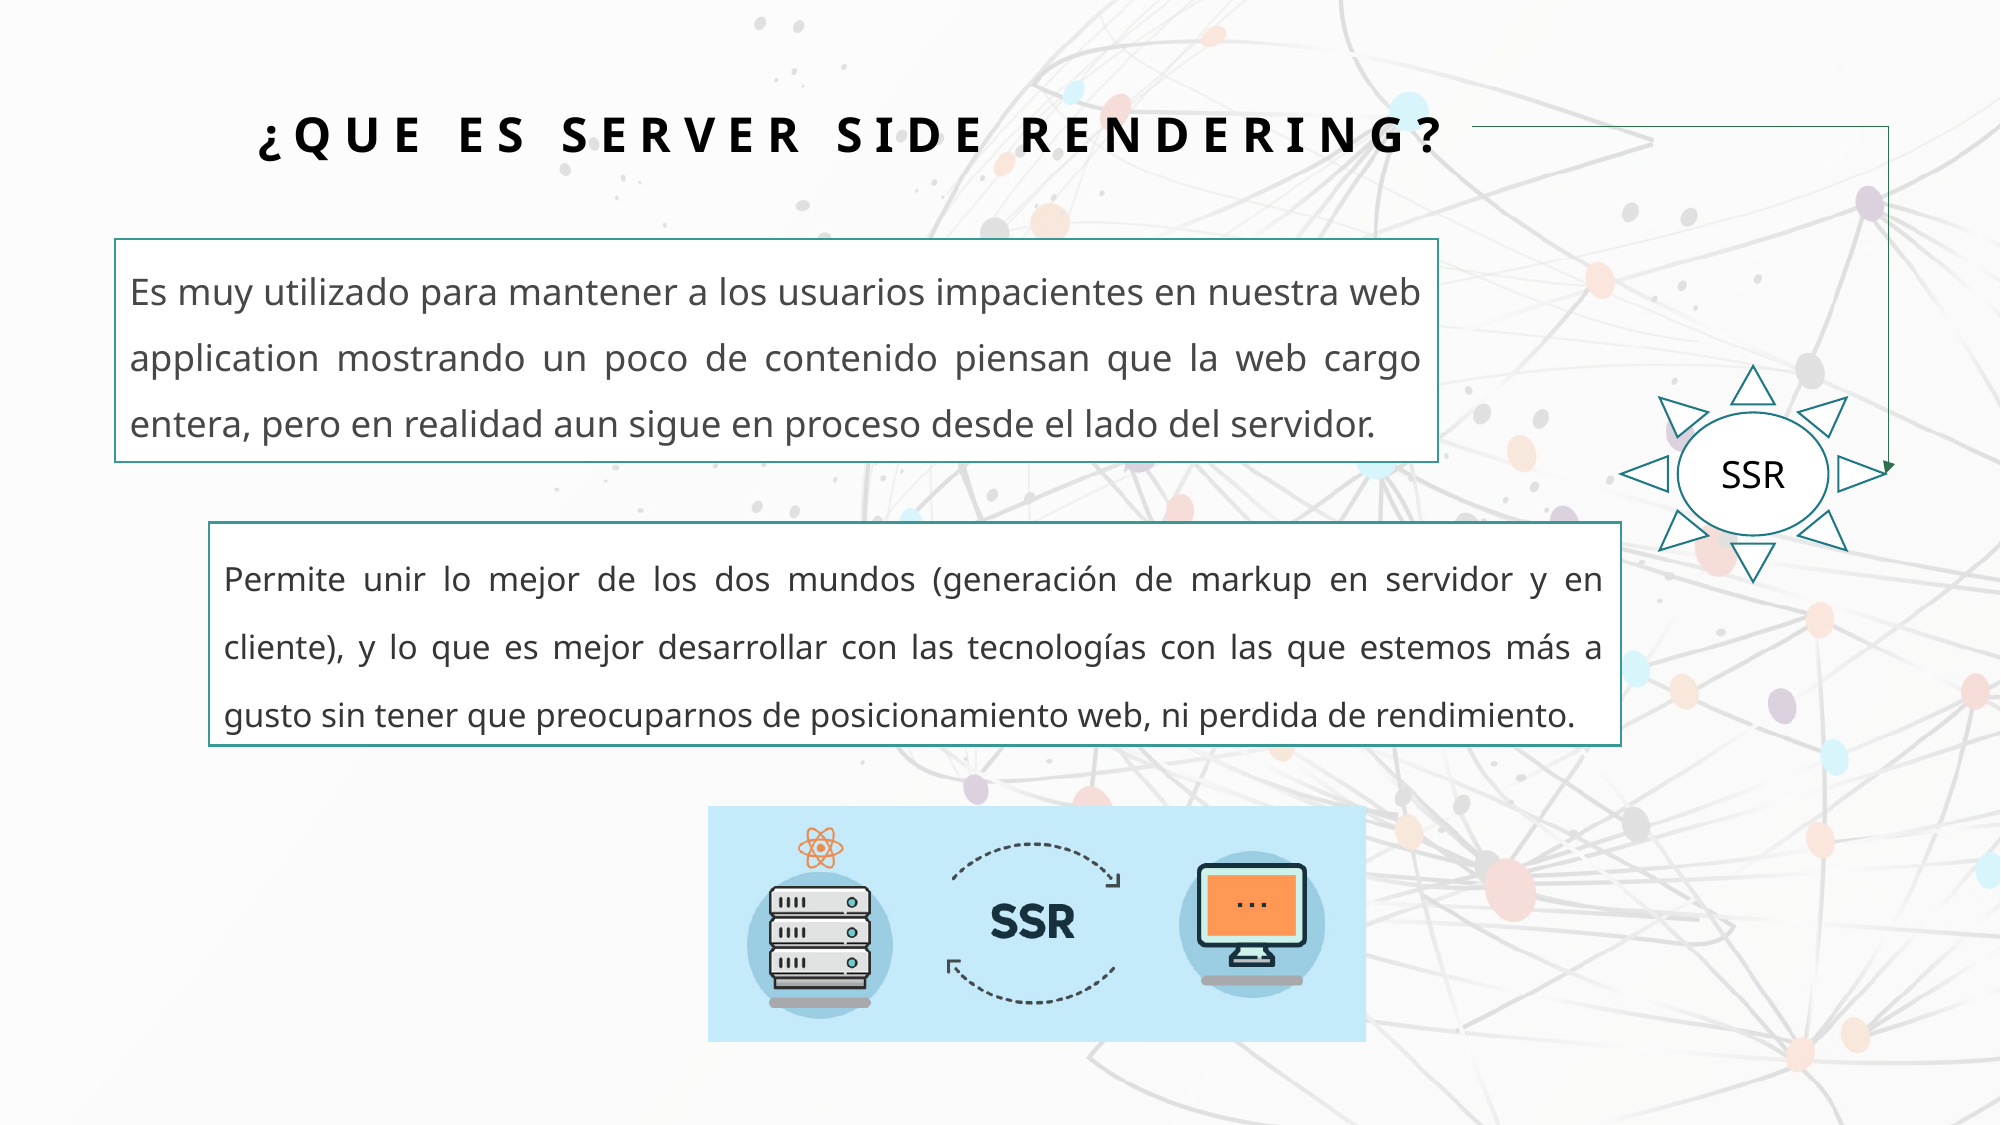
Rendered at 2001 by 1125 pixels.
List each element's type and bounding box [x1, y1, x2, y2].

text_box [1472, 126, 1886, 475]
picture [0, 0, 2000, 1125]
